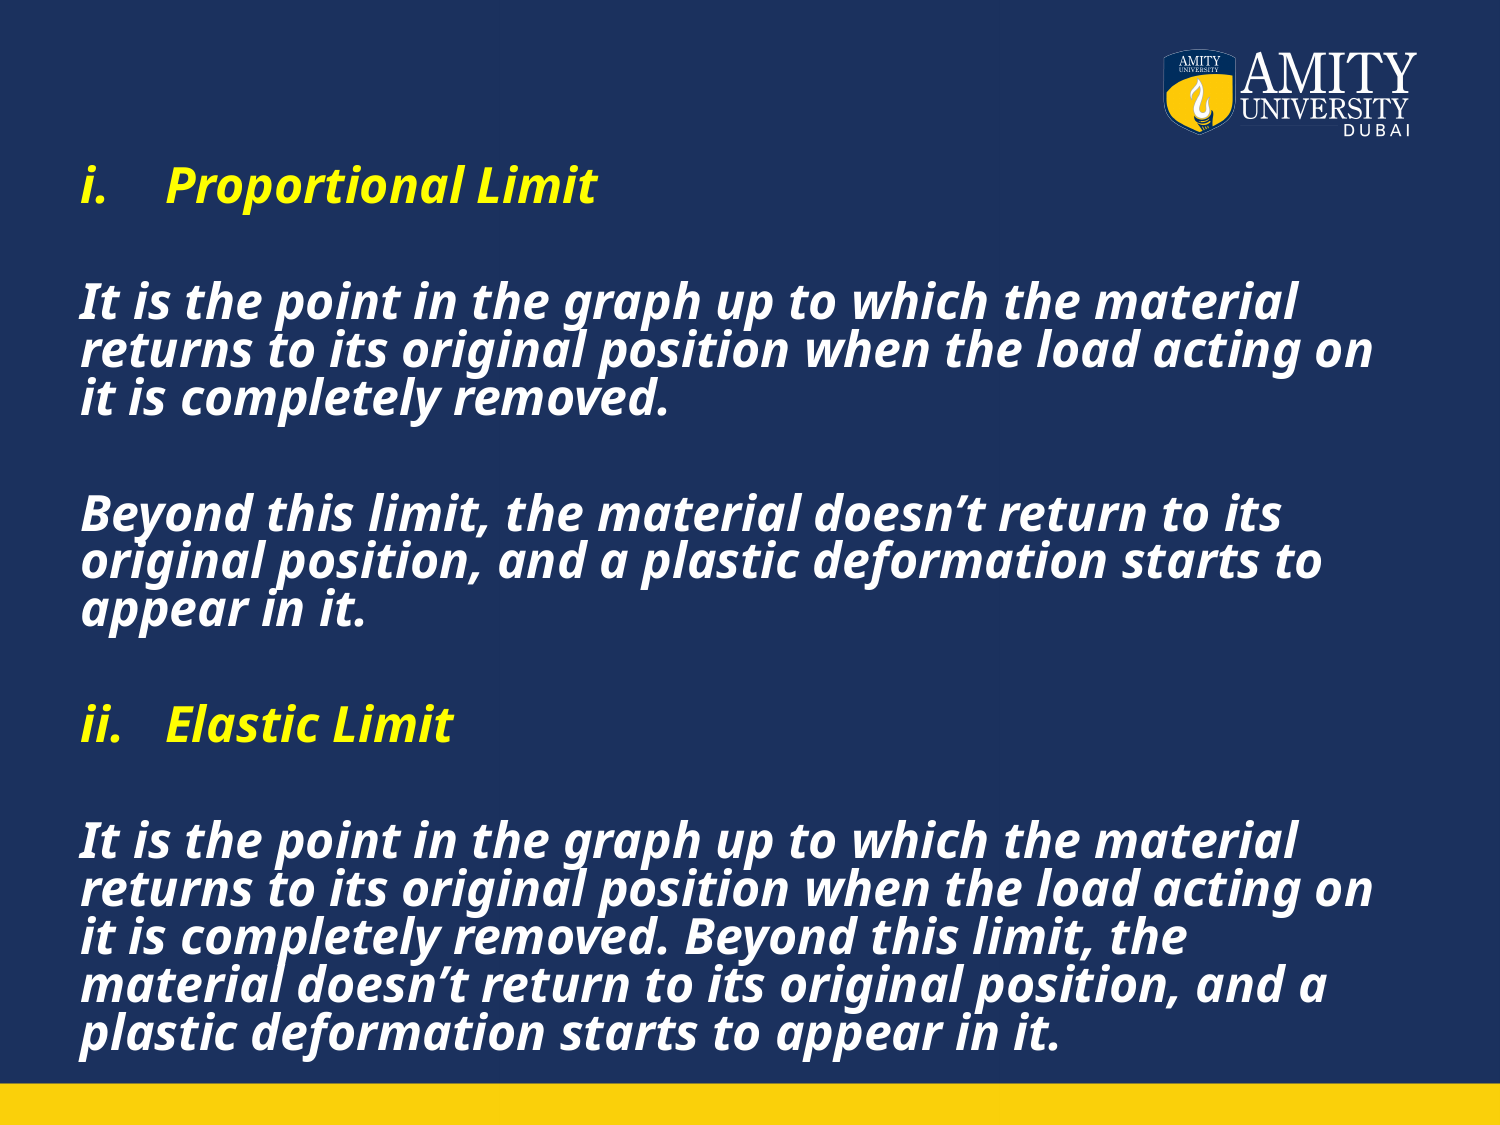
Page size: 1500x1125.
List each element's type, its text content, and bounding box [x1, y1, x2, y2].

title [65, 114, 1416, 157]
list Proportional Limit It is the point in the graph up to which the material returns to its original position when the load acting on it is completely removed. Beyond this limit, the material doesn’t return to its original position, and a plastic deformation starts to appear in it. Elastic Limit It is the point in the graph up to which the material returns to its original position when the load acting on it is completely removed. Beyond this limit, the material doesn’t return to its original position, and a plastic deformation starts to appear in it. [65, 157, 1416, 299]
picture [0, 0, 1500, 1125]
